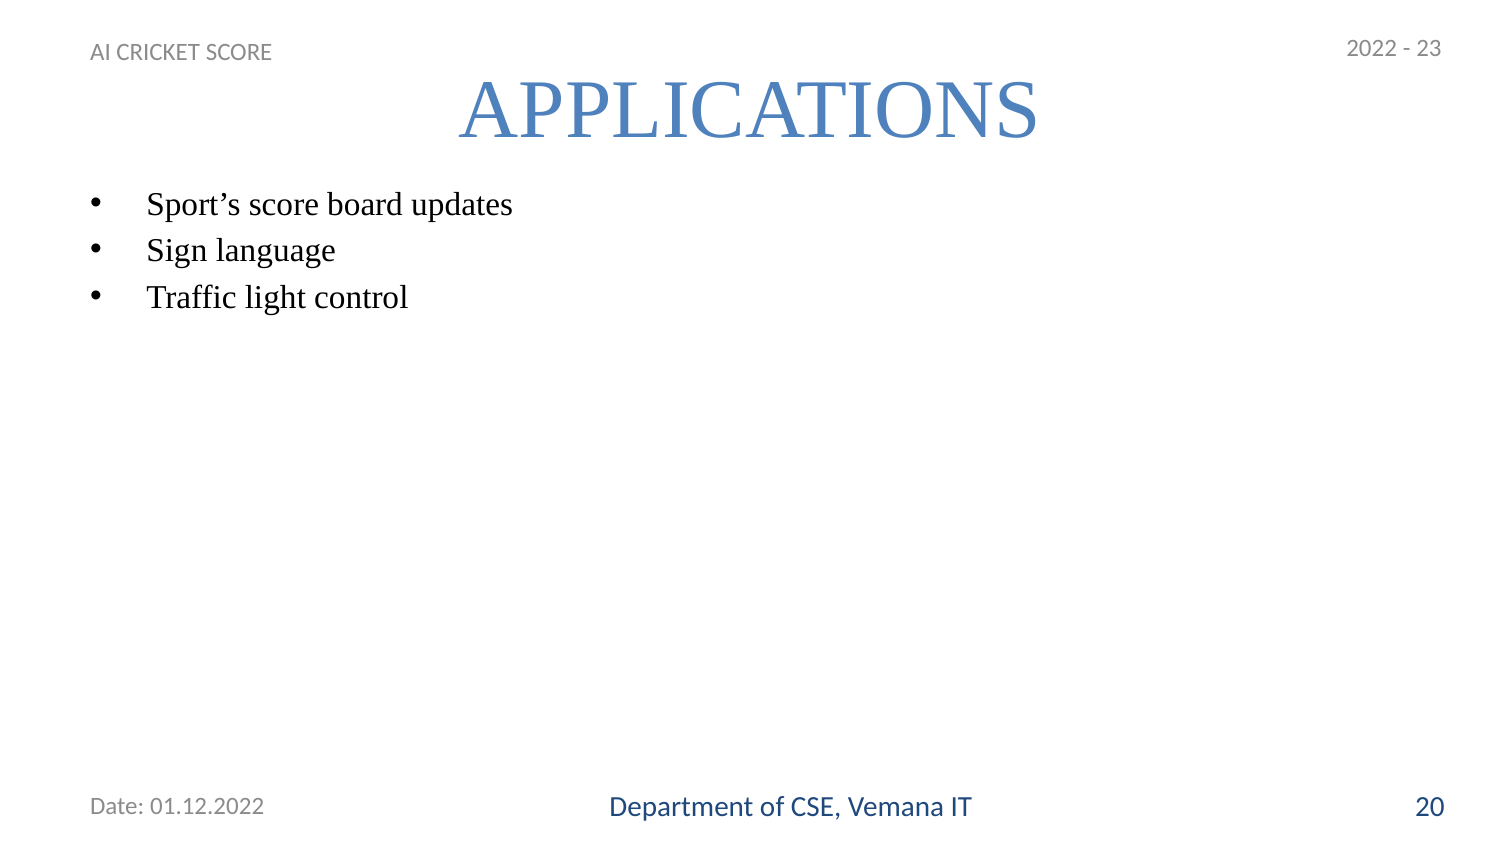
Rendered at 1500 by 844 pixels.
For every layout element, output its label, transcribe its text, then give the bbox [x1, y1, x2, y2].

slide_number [75, 782, 425, 827]
footer Department of CSE, Vemana IT [512, 782, 988, 827]
text_box 20 [1350, 782, 1460, 827]
text_box 2022 - 23 [1331, 17, 1494, 76]
list Sport’s score board updates Sign language Traffic light control [75, 175, 1425, 714]
title APPLICATIONS [75, 33, 1425, 175]
text_box AI CRICKET SCORE [74, 33, 538, 67]
